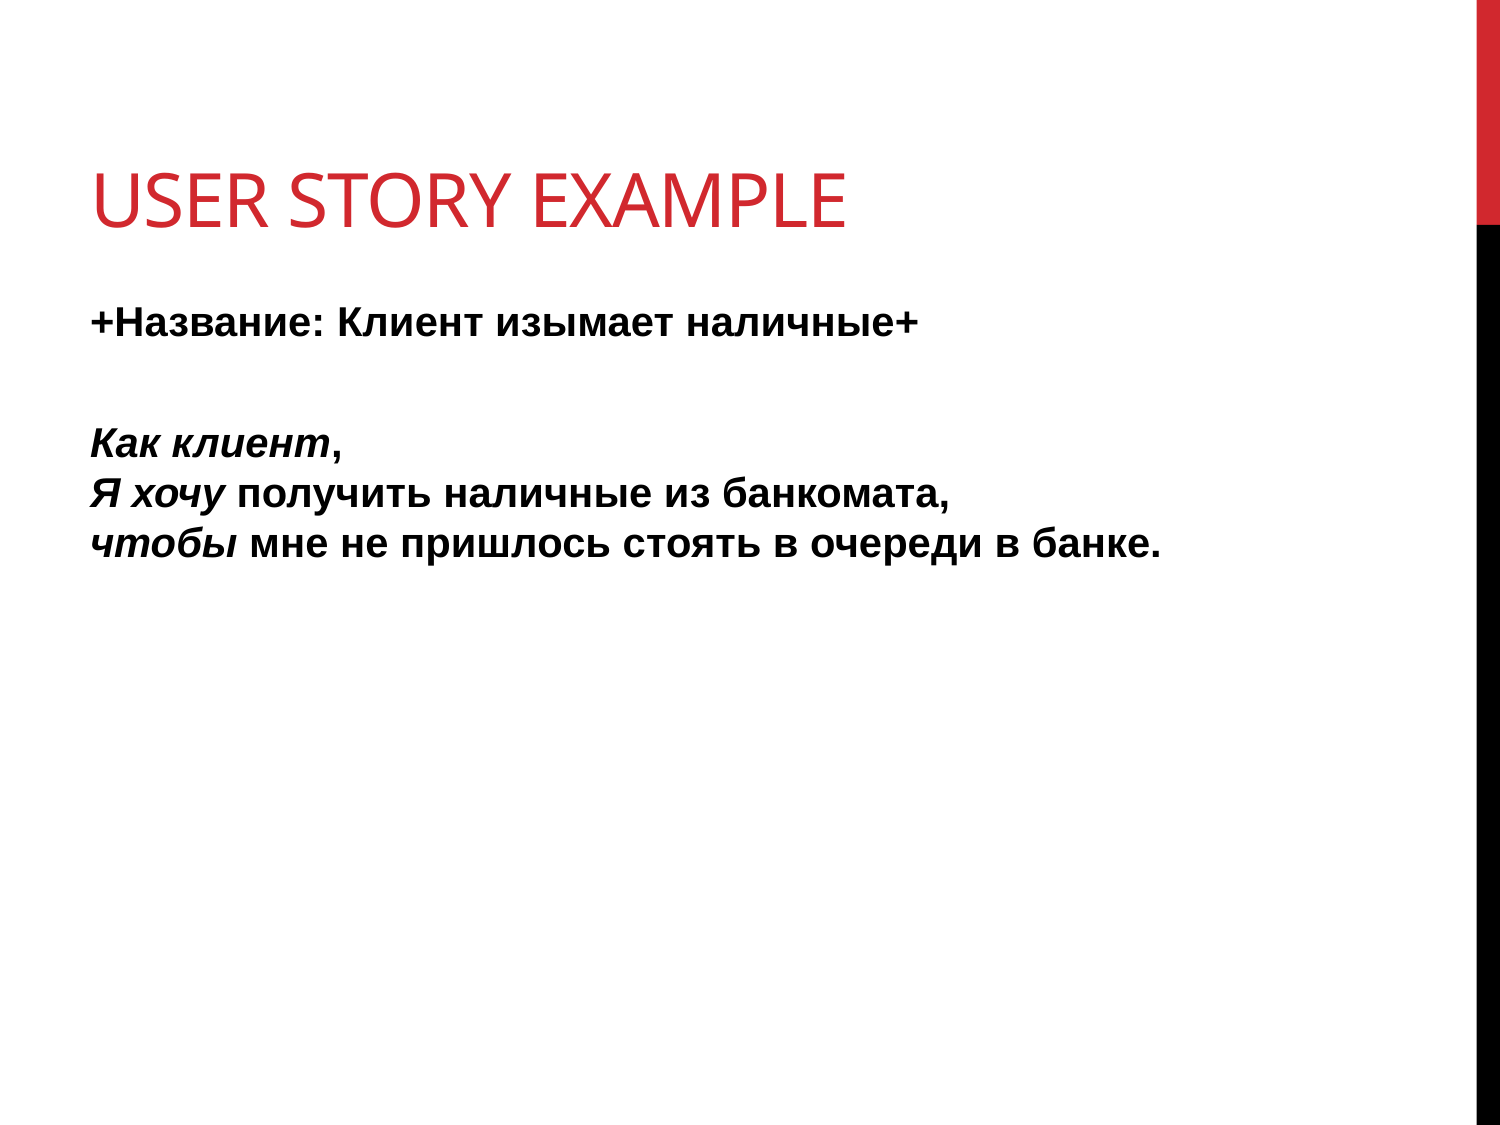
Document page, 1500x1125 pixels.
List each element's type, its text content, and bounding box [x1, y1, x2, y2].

list +Название: Клиент изымает наличные+ Как клиент, Я хочу получить наличные из банкомата, чтобы мне не пришлось стоять в очереди в банке. [75, 287, 1325, 1005]
title User story example [75, 25, 1025, 250]
